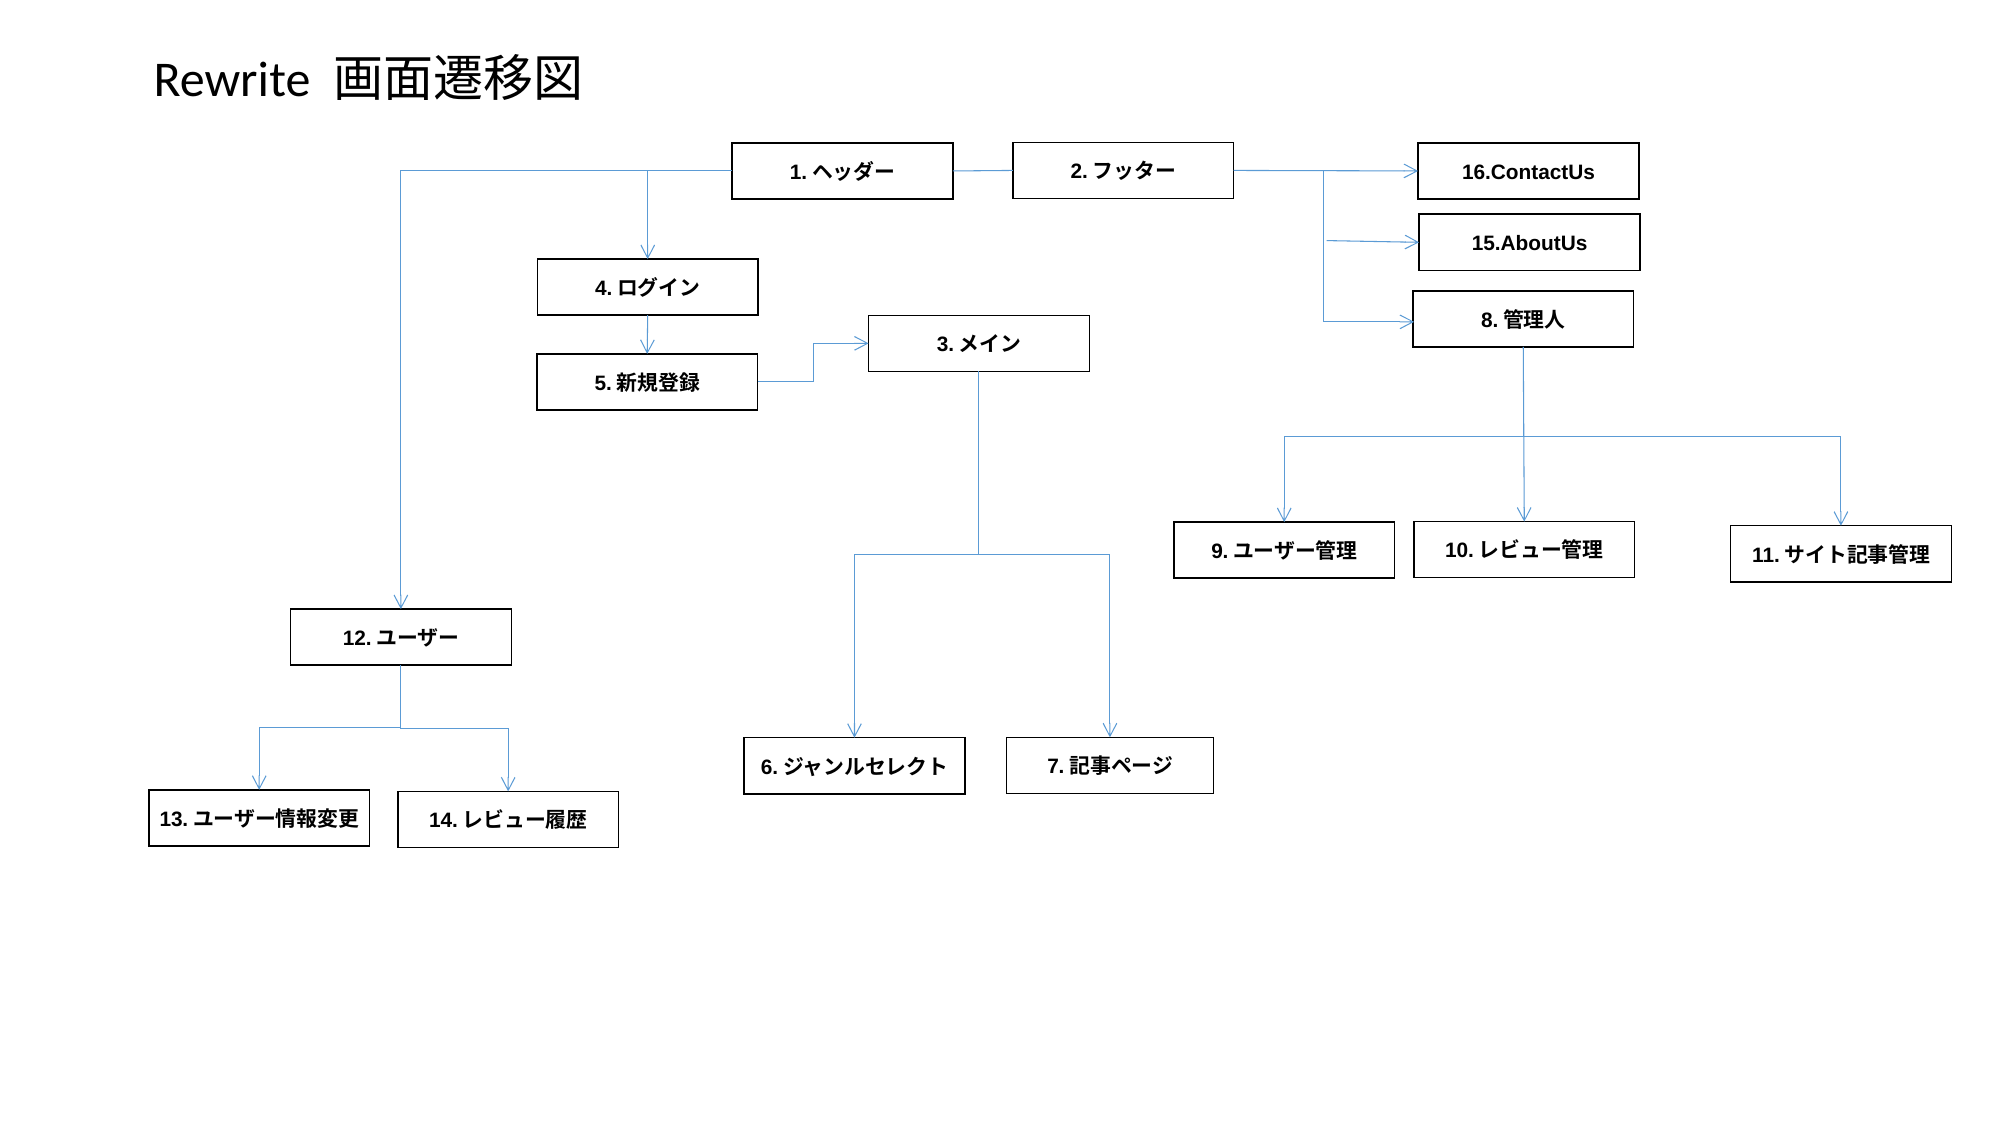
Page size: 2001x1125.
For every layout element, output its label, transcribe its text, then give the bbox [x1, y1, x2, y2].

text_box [1592, 277, 1772, 596]
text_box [393, 674, 518, 782]
text_box 9.ユーザー管理 [1228, 522, 1395, 579]
text_box 8.管理人 [1412, 290, 1592, 347]
text_box 7.記事ページ [1006, 737, 1214, 794]
text_box 15.AboutUs [1419, 214, 1640, 271]
text_box 1.ヘッダー [732, 142, 953, 200]
text_box 5.新規登録 [732, 353, 758, 410]
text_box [400, 170, 732, 609]
text_box 2.フッター [1012, 142, 1234, 199]
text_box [1233, 171, 1415, 322]
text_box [1284, 436, 1540, 523]
text_box 11.サイト記事管理 [1772, 525, 1952, 582]
text_box 13.ユーザー情報変更 [148, 789, 370, 846]
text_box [733, 492, 861, 617]
text_box 14.レビュー履歴 [397, 791, 619, 848]
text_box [757, 343, 869, 383]
text_box 10.レビュー管理 [1413, 521, 1592, 578]
text_box Rewrite 画面遷移図 [138, 39, 1199, 114]
text_box 4.ログイン [732, 259, 759, 316]
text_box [861, 488, 1228, 620]
text_box 6.ジャンルセレクト [744, 737, 965, 794]
text_box 16.ContactUs [1418, 142, 1639, 200]
text_box 3.メイン [868, 315, 1090, 372]
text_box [267, 656, 393, 799]
text_box 12.ユーザー [290, 609, 512, 666]
